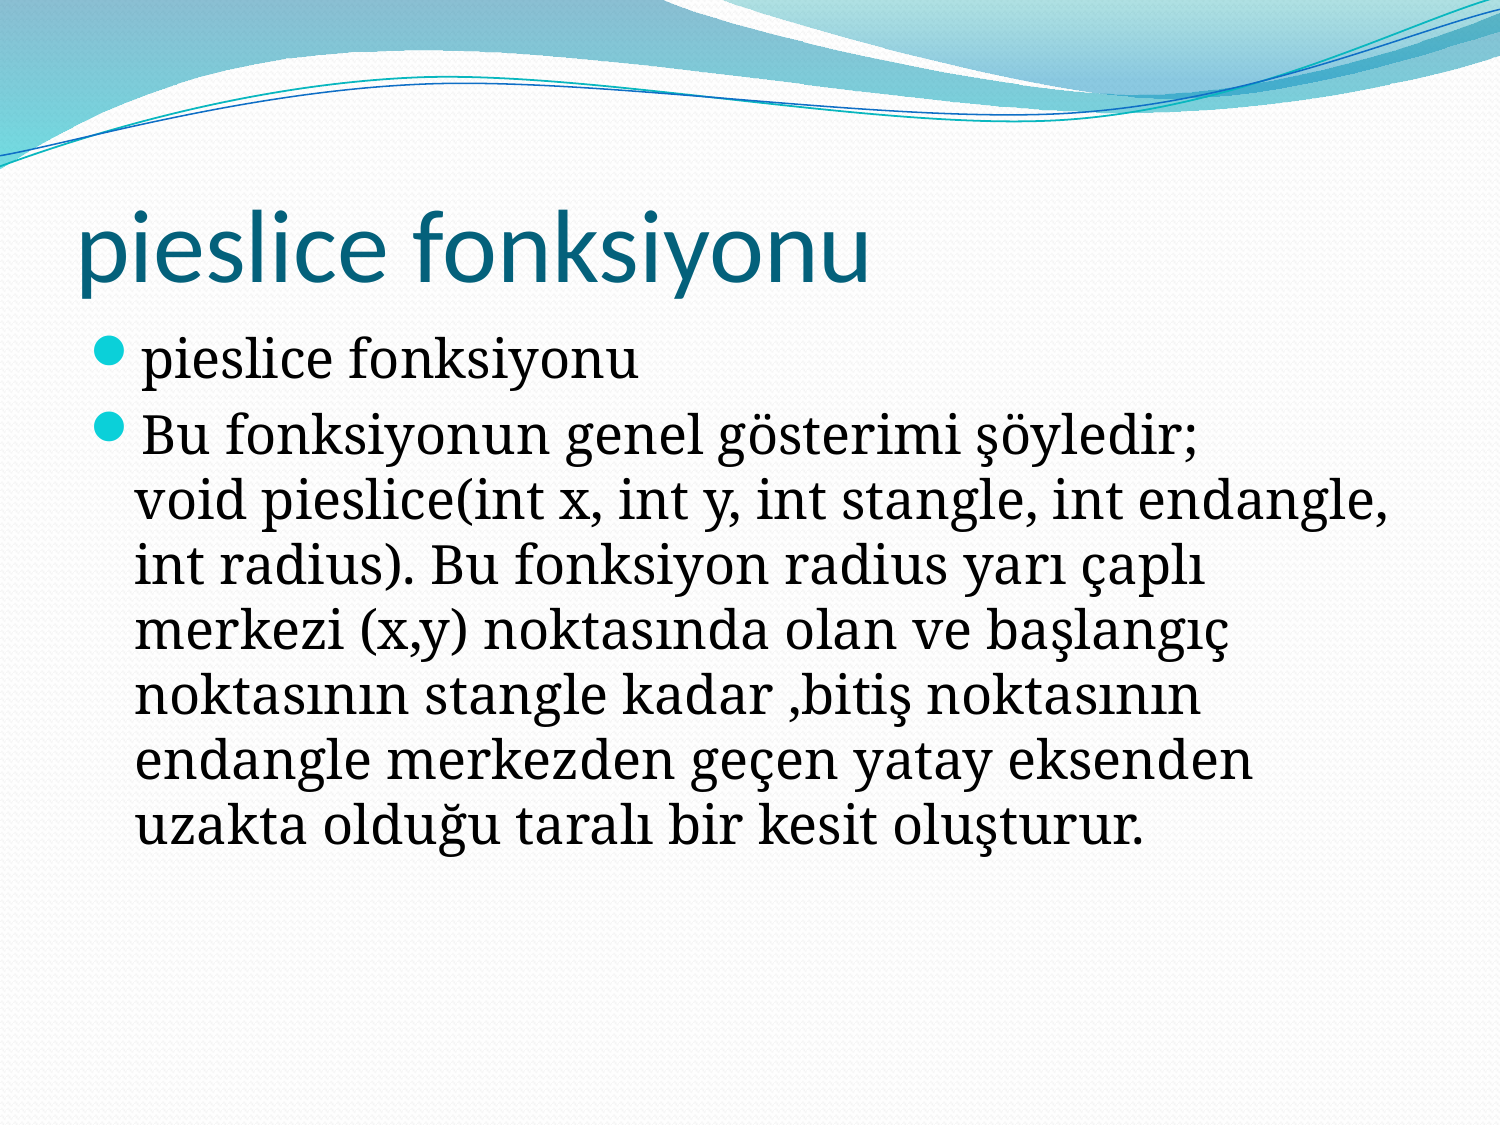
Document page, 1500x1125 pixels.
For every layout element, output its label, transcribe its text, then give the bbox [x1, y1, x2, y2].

title pieslice fonksiyonu [75, 115, 1425, 303]
list pieslice fonksiyonu Bu fonksiyonun genel gösterimi şöyledir; void pieslice(int x, int y, int stangle, int endangle, int radius). Bu fonksiyon radius yarı çaplı merkezi (x,y) noktasında olan ve başlangıç noktasının stangle kadar ,bitiş noktasının endangle merkezden geçen yatay eksenden uzakta olduğu taralı bir kesit oluşturur. [75, 317, 1425, 1038]
